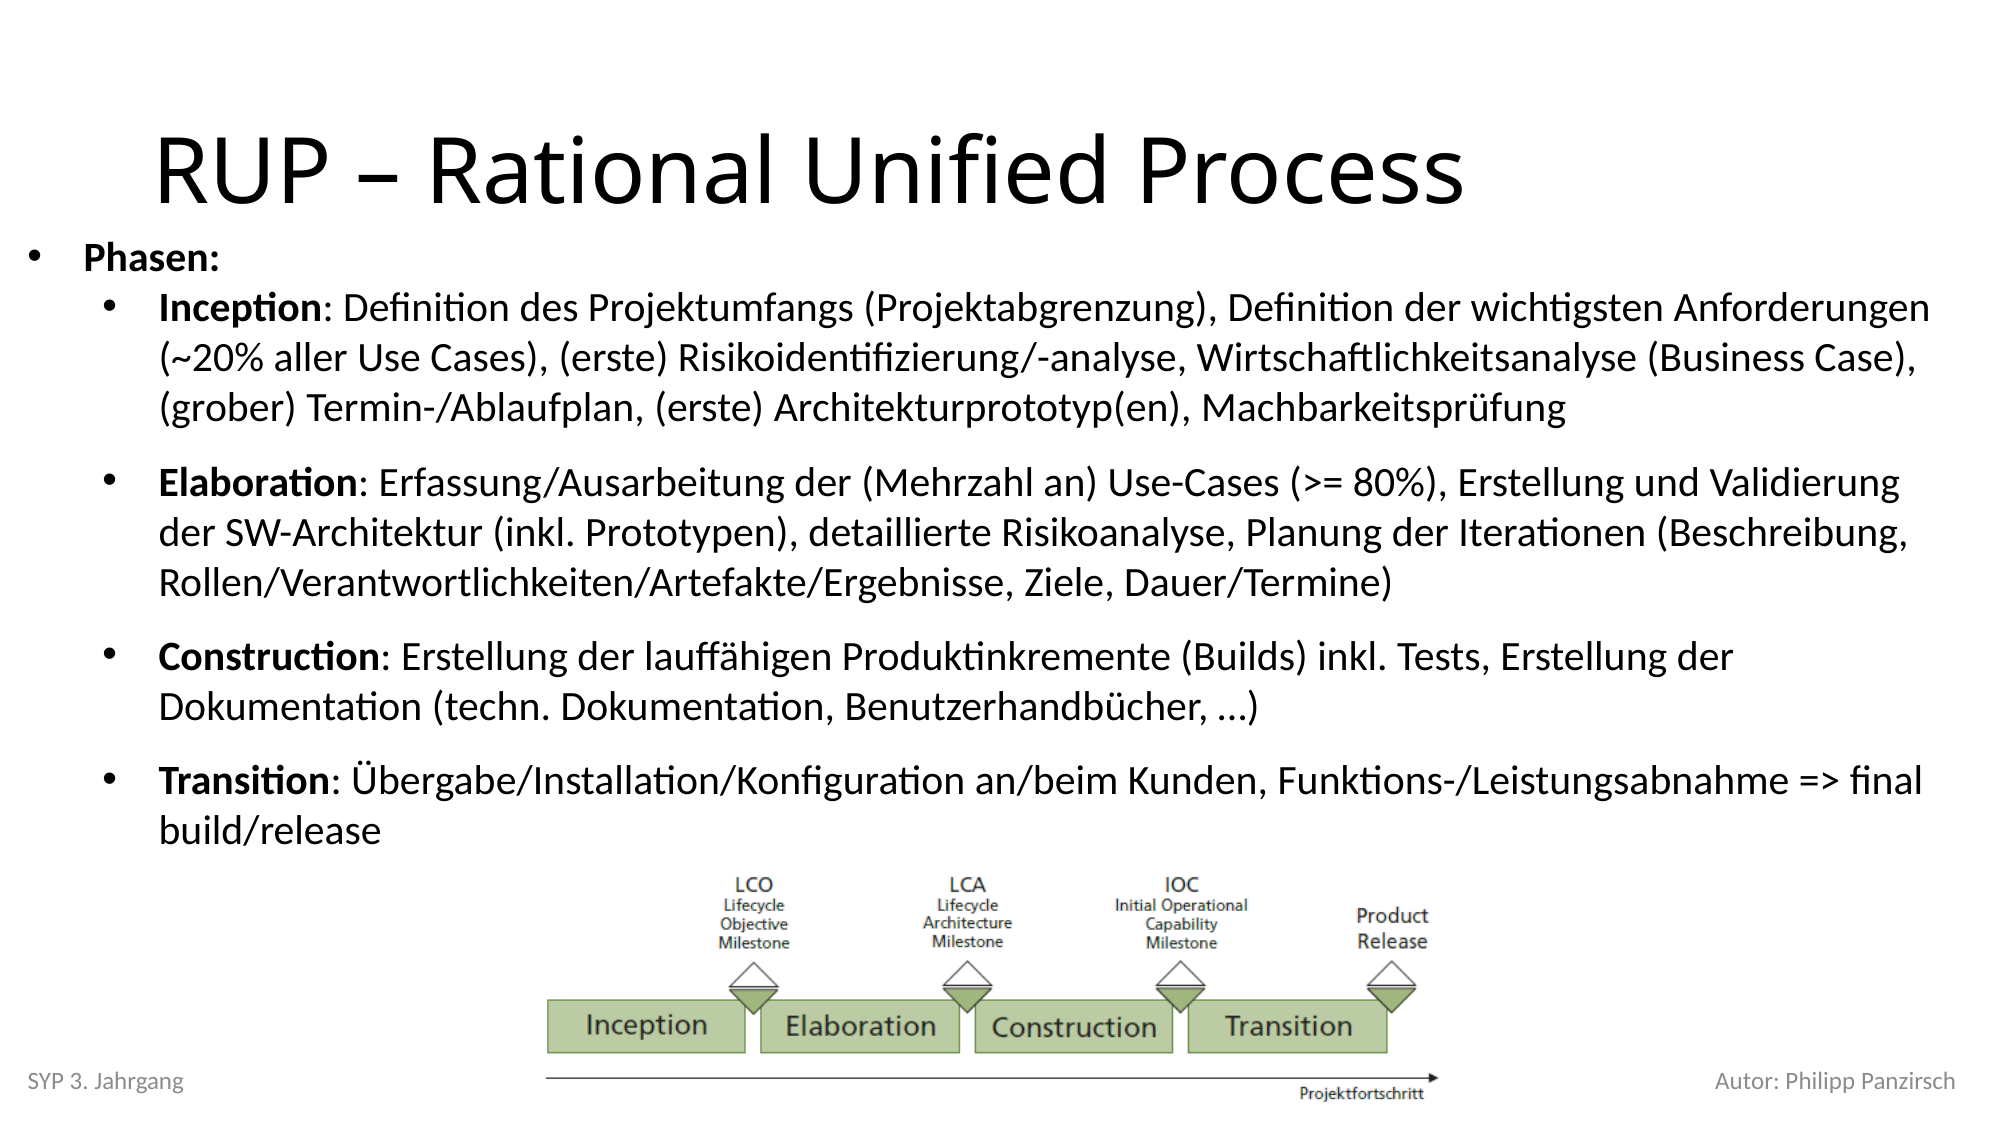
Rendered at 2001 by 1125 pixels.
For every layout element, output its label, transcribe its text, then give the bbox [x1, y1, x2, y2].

text_box Phasen: Inception: Definition des Projektumfangs (Projektabgrenzung), Definition der wichtigsten Anforderungen (~20% aller Use Cases), (erste) Risikoidentifizierung/-analyse, Wirtschaftlichkeitsanalyse (Business Case), (grober) Termin-/Ablaufplan, (erste) Architekturprototyp(en), Machbarkeitsprüfung Elaboration: Erfassung/Ausarbeitung der (Mehrzahl an) Use-Cases (>= 80%), Erstellung und Validierung der SW-Architektur (inkl. Prototypen), detaillierte Risikoanalyse, Planung der Iterationen (Beschreibung, Rollen/Verantwortlichkeiten/Artefakte/Ergebnisse, Ziele, Dauer/Termine) Construction: Erstellung der lauffähigen Produktinkremente (Builds) inkl. Tests, Erstellung der Dokumentation (techn. Dokumentation, Benutzerhandbücher, …) Transition: Übergabe/Installation/Konfiguration an/beim Kunden, Funktions-/Leistungsabnahme => final build/release [12, 222, 1972, 935]
picture [530, 841, 1448, 1114]
text_box Autor: Philipp Panzirsch [1448, 1049, 1972, 1110]
footer SYP 3. Jahrgang [12, 1049, 530, 1110]
title RUP – Rational Unified Process [137, 65, 1863, 222]
